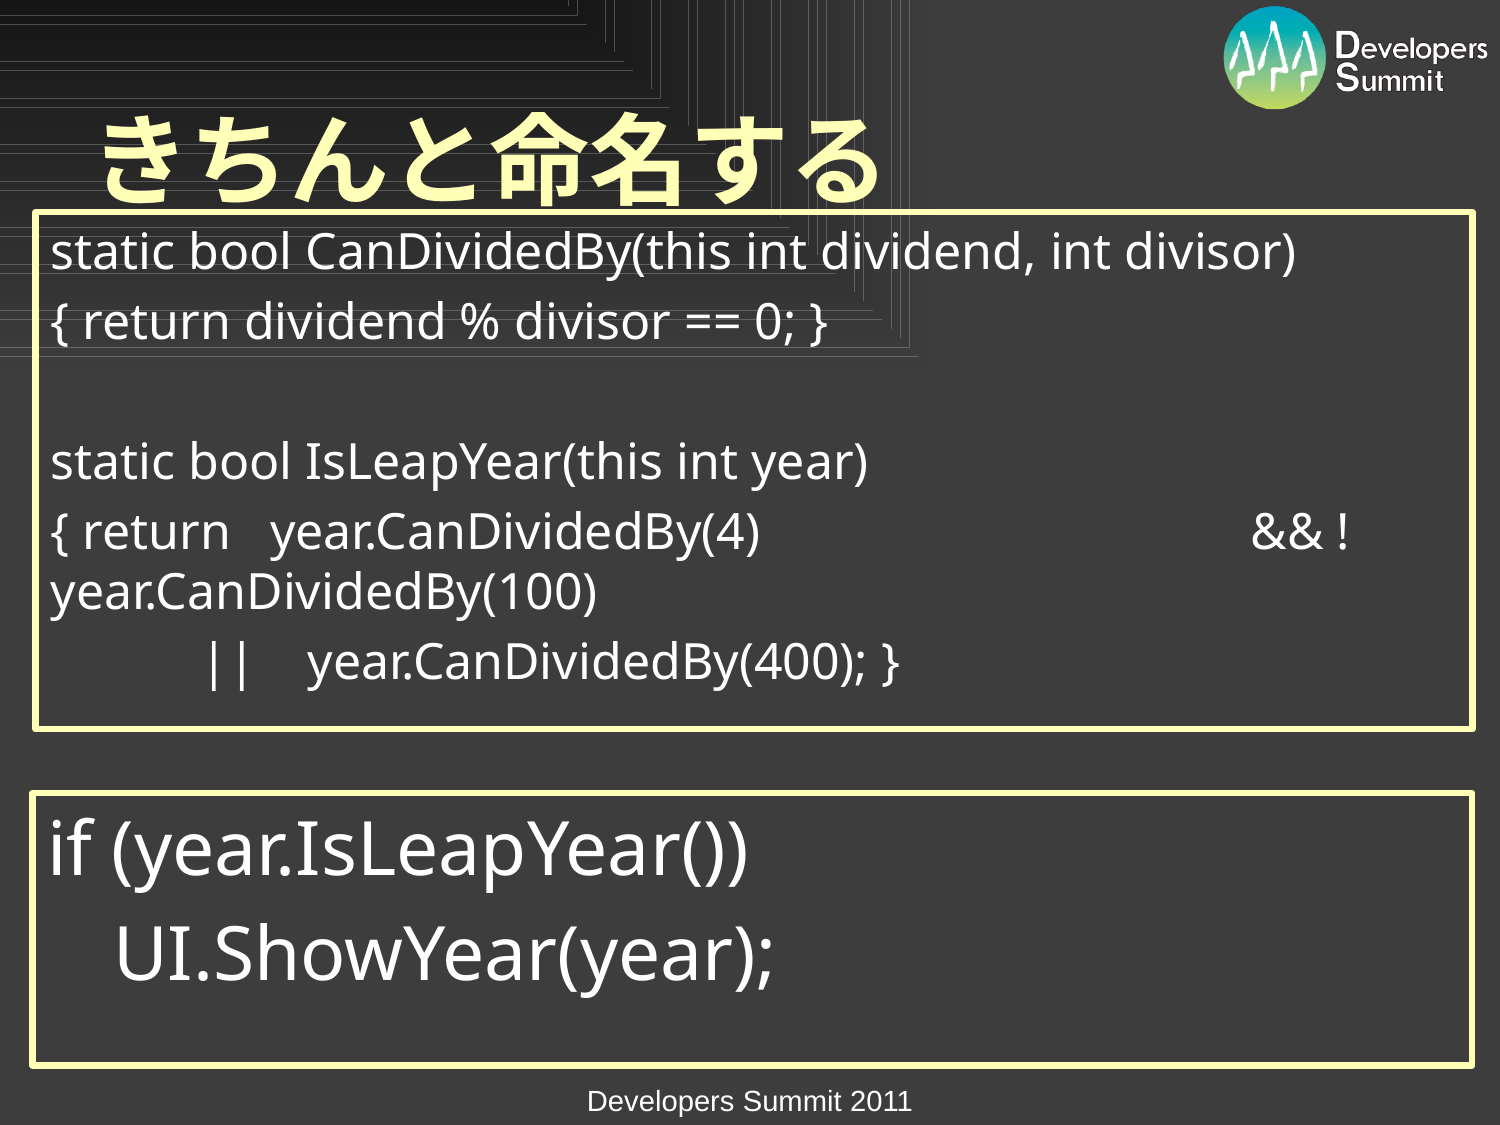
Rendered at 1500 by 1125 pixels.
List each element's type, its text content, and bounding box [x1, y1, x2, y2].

text_box if (year.IsLeapYear()) UI.ShowYear(year); [32, 793, 1473, 1066]
picture [1201, 0, 1500, 116]
list static bool CanDividedBy(this int dividend, int divisor) { return dividend % divisor == 0; } static bool IsLeapYear(this int year) { return year.CanDividedBy(4) && !year.CanDividedBy(100) || year.CanDividedBy(400); } [35, 211, 1473, 730]
title きちんと命名する [75, 40, 1451, 211]
